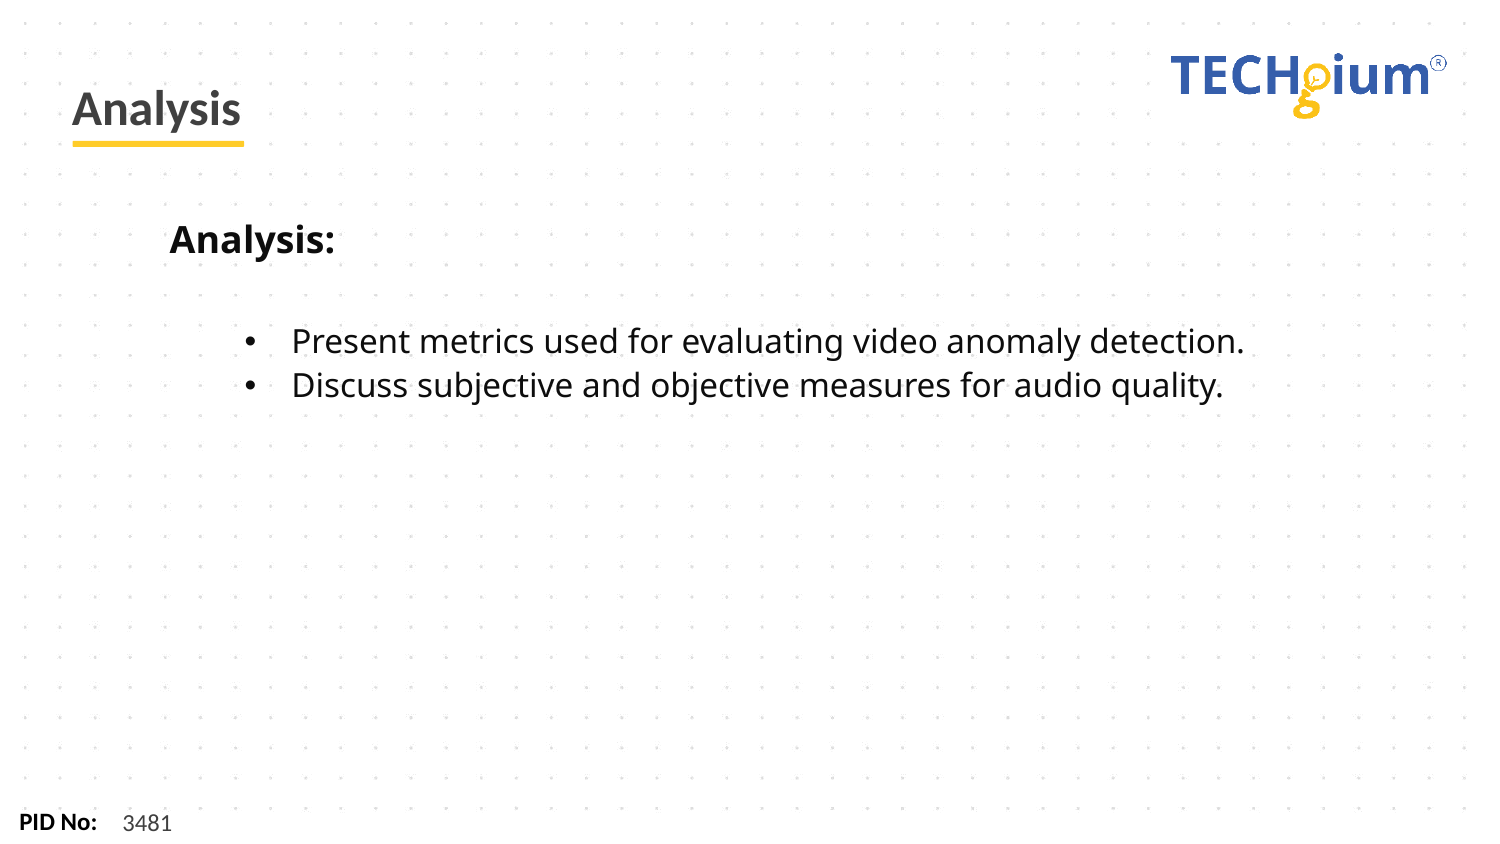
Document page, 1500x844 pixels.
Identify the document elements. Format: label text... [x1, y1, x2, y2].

picture [7, 6, 1493, 838]
list Analysis: Present metrics used for evaluating video anomaly detection. Discuss subjective and objective measures for audio quality. [158, 215, 1267, 483]
title Analysis [57, 0, 1458, 145]
list 3481 [107, 802, 210, 844]
